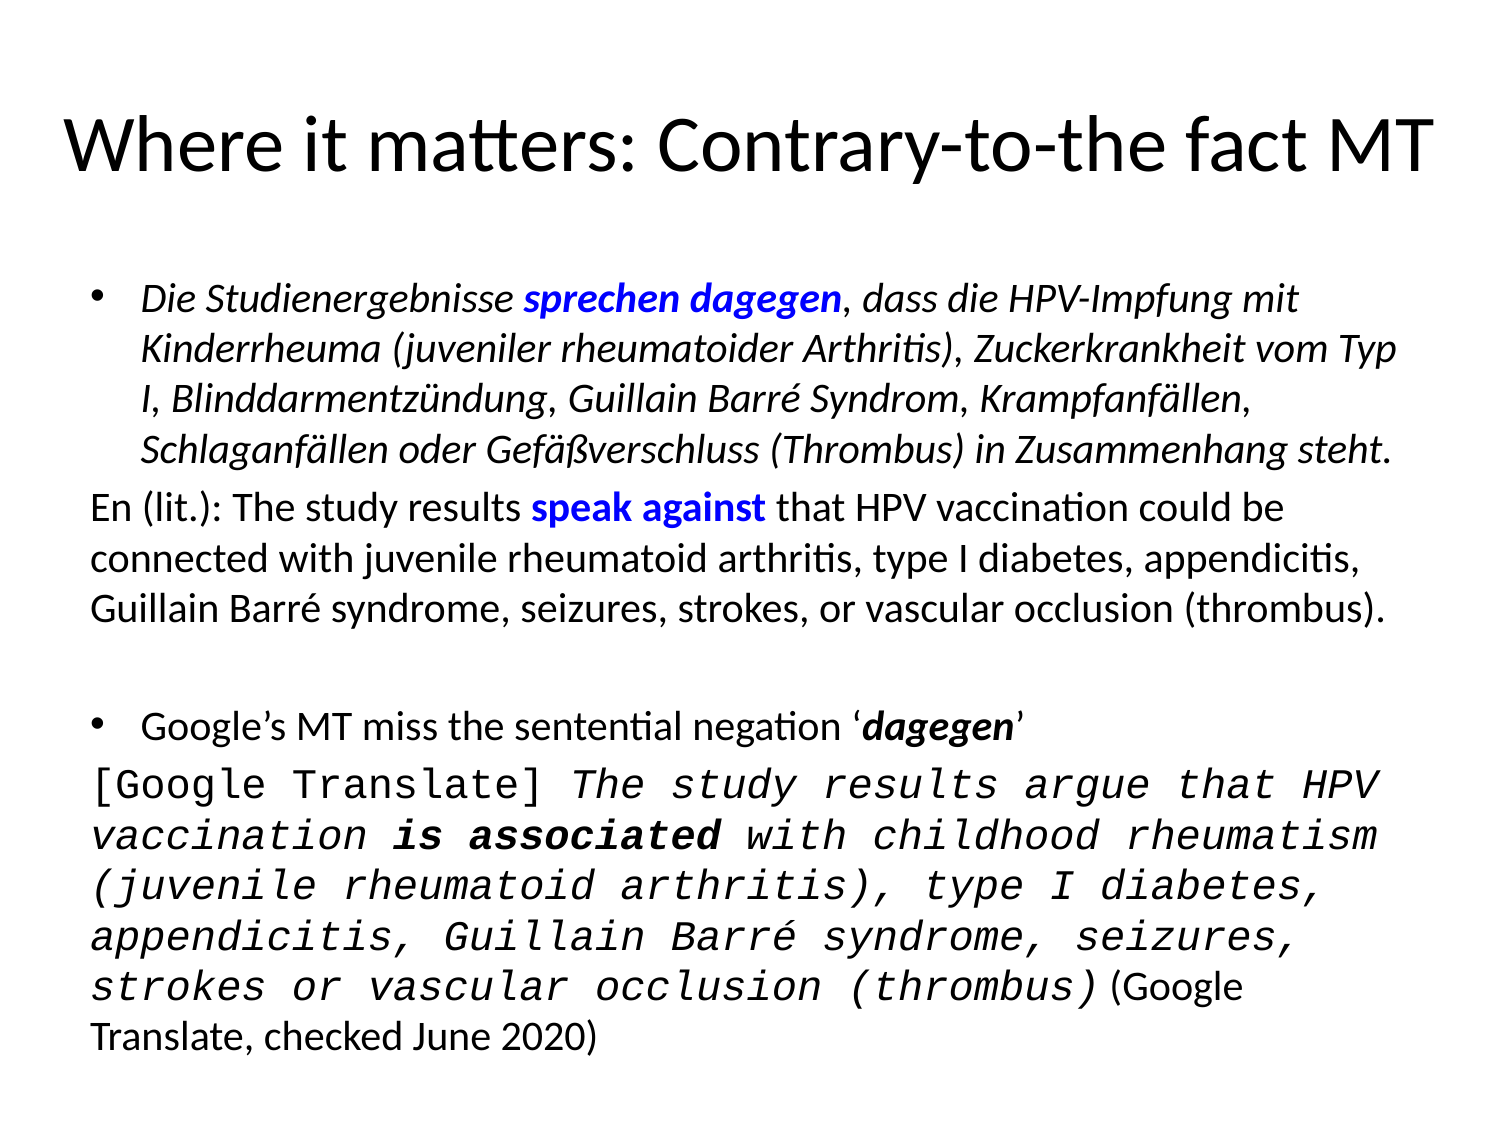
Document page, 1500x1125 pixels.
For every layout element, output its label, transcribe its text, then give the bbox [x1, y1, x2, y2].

list Die Studienergebnisse sprechen dagegen, dass die HPV-Impfung mit Kinderrheuma (juveniler rheumatoider Arthritis), Zuckerkrankheit vom Typ I, Blinddarmentzündung, Guillain Barré Syndrom, Krampfanfällen, Schlaganfällen oder Gefäßverschluss (Thrombus) in Zusammenhang steht. En (lit.): The study results speak against that HPV vaccination could be connected with juvenile rheumatoid arthritis, type I diabetes, appendicitis, Guillain Barré syndrome, seizures, strokes, or vascular occlusion (thrombus). Google’s MT miss the sentential negation ‘dagegen’ [Google Translate] The study results argue that HPV vaccination is associated with childhood rheumatism (juvenile rheumatoid arthritis), type I diabetes, appendicitis, Guillain Barré syndrome, seizures, strokes or vascular occlusion (thrombus) (Google Translate, checked June 2020) [75, 262, 1425, 1108]
title Where it matters: Contrary-to-the fact MT [17, 45, 1483, 233]
